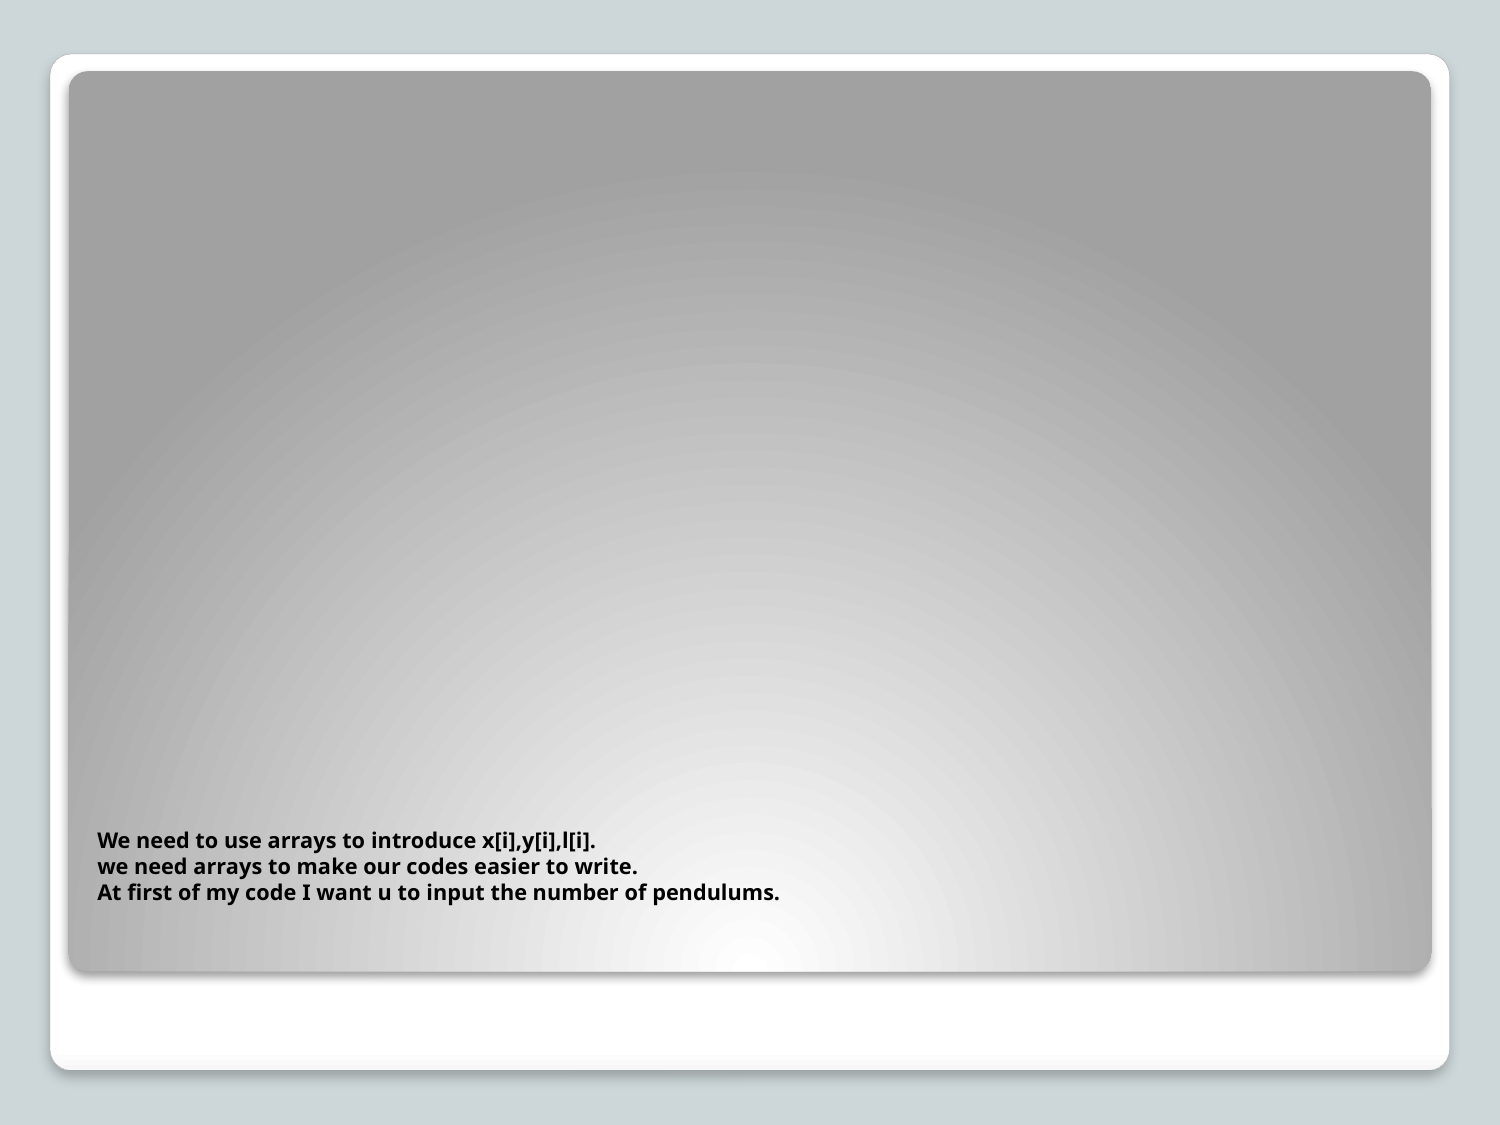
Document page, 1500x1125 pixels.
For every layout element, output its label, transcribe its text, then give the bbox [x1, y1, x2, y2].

title We need to use arrays to introduce x[i],y[i],l[i]. we need arrays to make our codes easier to write. At first of my code I want u to input the number of pendulums. [82, 817, 1425, 991]
